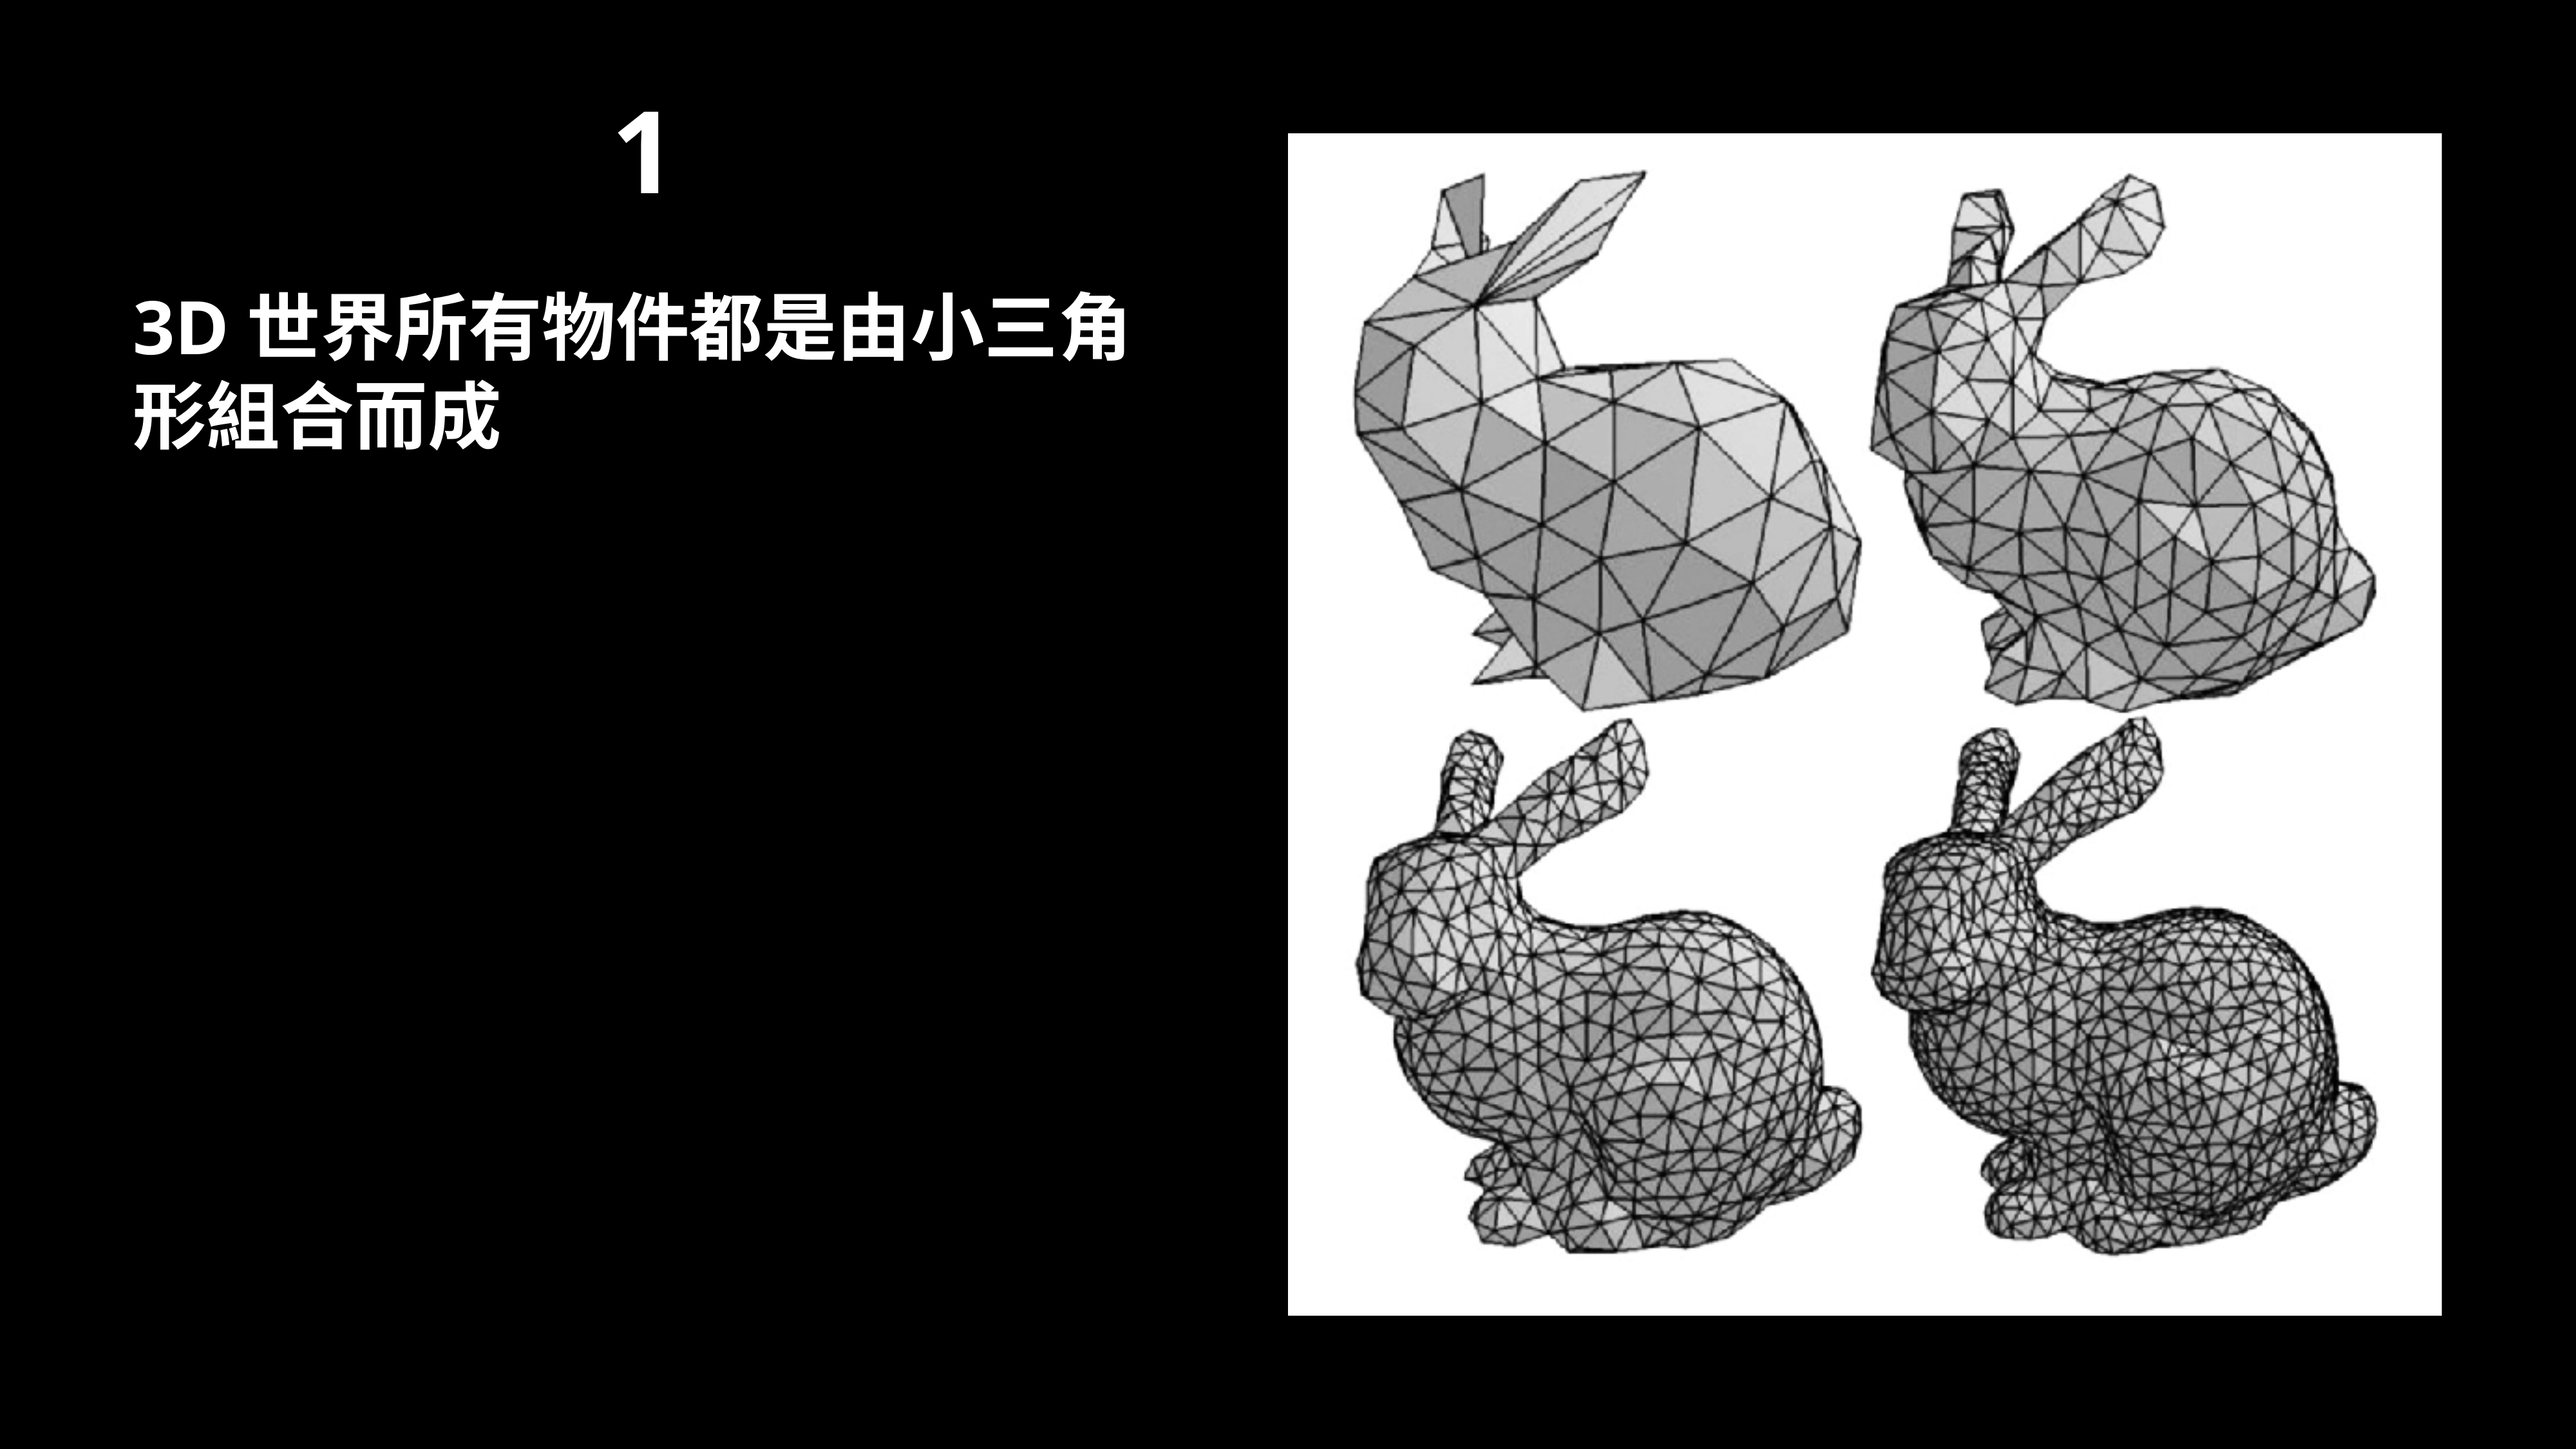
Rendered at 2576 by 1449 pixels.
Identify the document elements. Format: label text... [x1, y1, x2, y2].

picture [1287, 133, 2442, 1316]
title 1 [127, 100, 1161, 253]
list 3D世界所有物件都是由小三角形組合而成 [127, 275, 1161, 1321]
